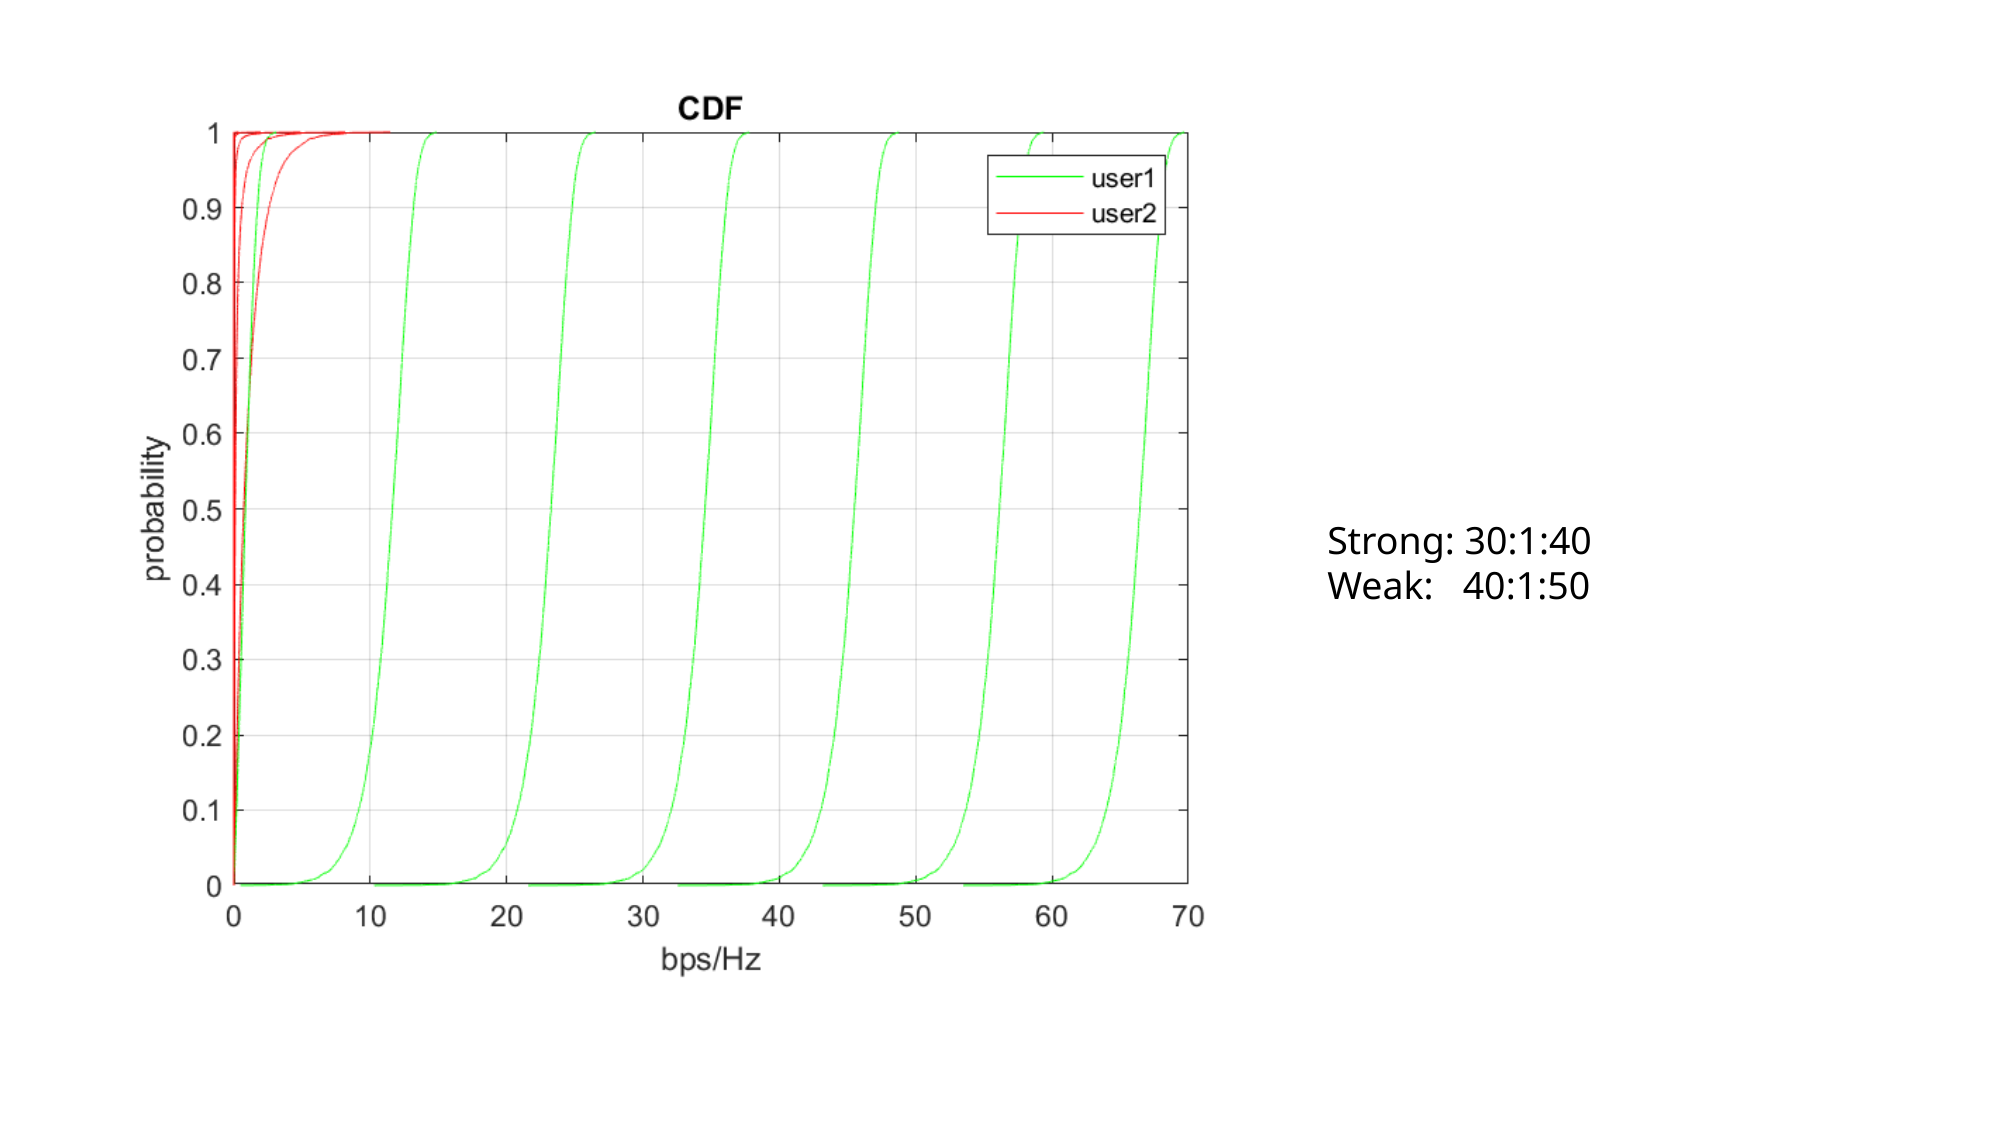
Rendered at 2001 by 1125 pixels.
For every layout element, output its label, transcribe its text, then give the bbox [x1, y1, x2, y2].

text_box Strong: 30:1:40 Weak: 40:1:50 [1312, 509, 1819, 615]
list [136, 92, 1207, 980]
